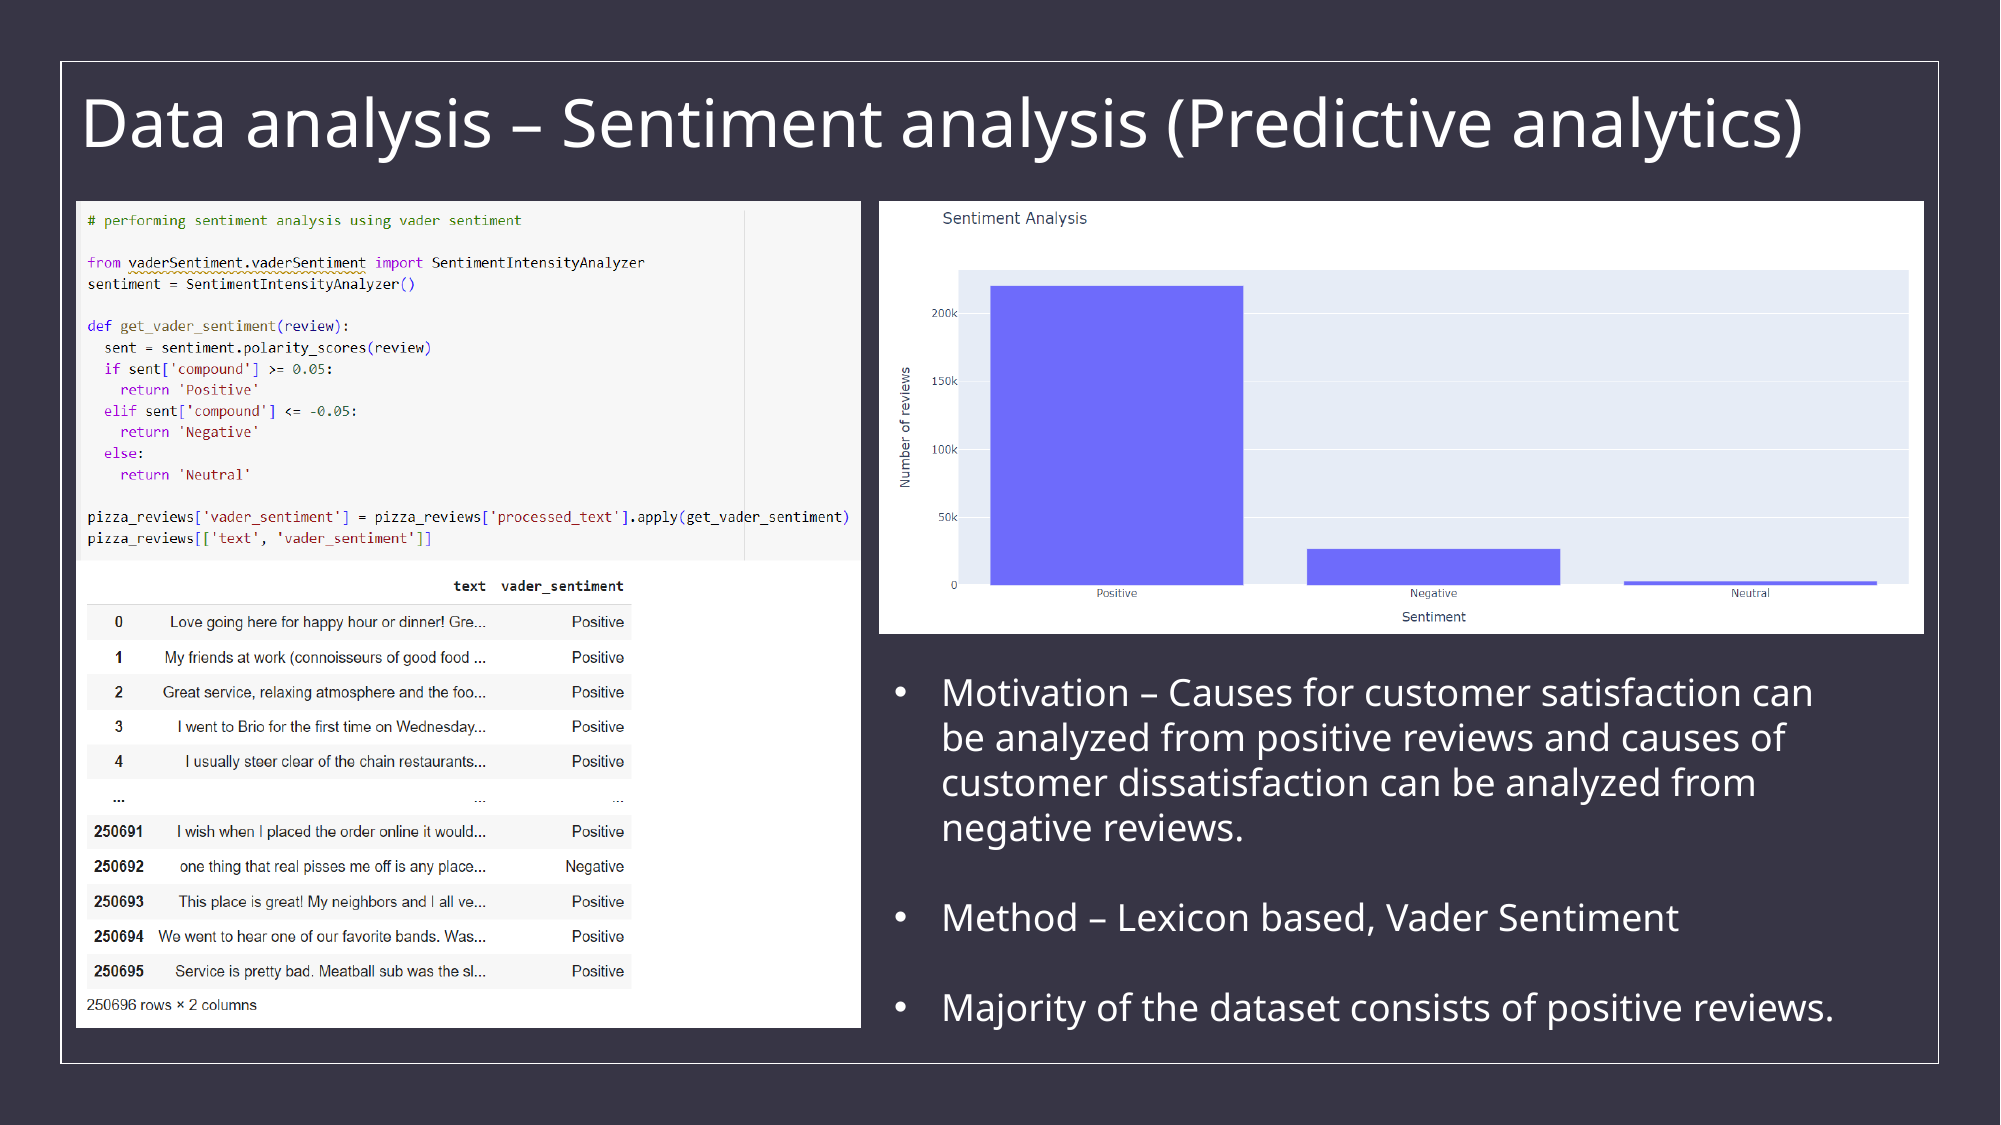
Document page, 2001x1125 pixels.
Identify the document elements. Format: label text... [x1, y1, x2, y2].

title Data analysis – Sentiment analysis (Predictive analytics) [65, 62, 1972, 188]
picture [76, 201, 861, 1028]
text_box Motivation – Causes for customer satisfaction can be analyzed from positive reviews and causes of customer dissatisfaction can be analyzed from negative reviews. Method – Lexicon based, Vader Sentiment Majority of the dataset consists of positive reviews. [879, 661, 1872, 1037]
picture [879, 201, 1924, 634]
